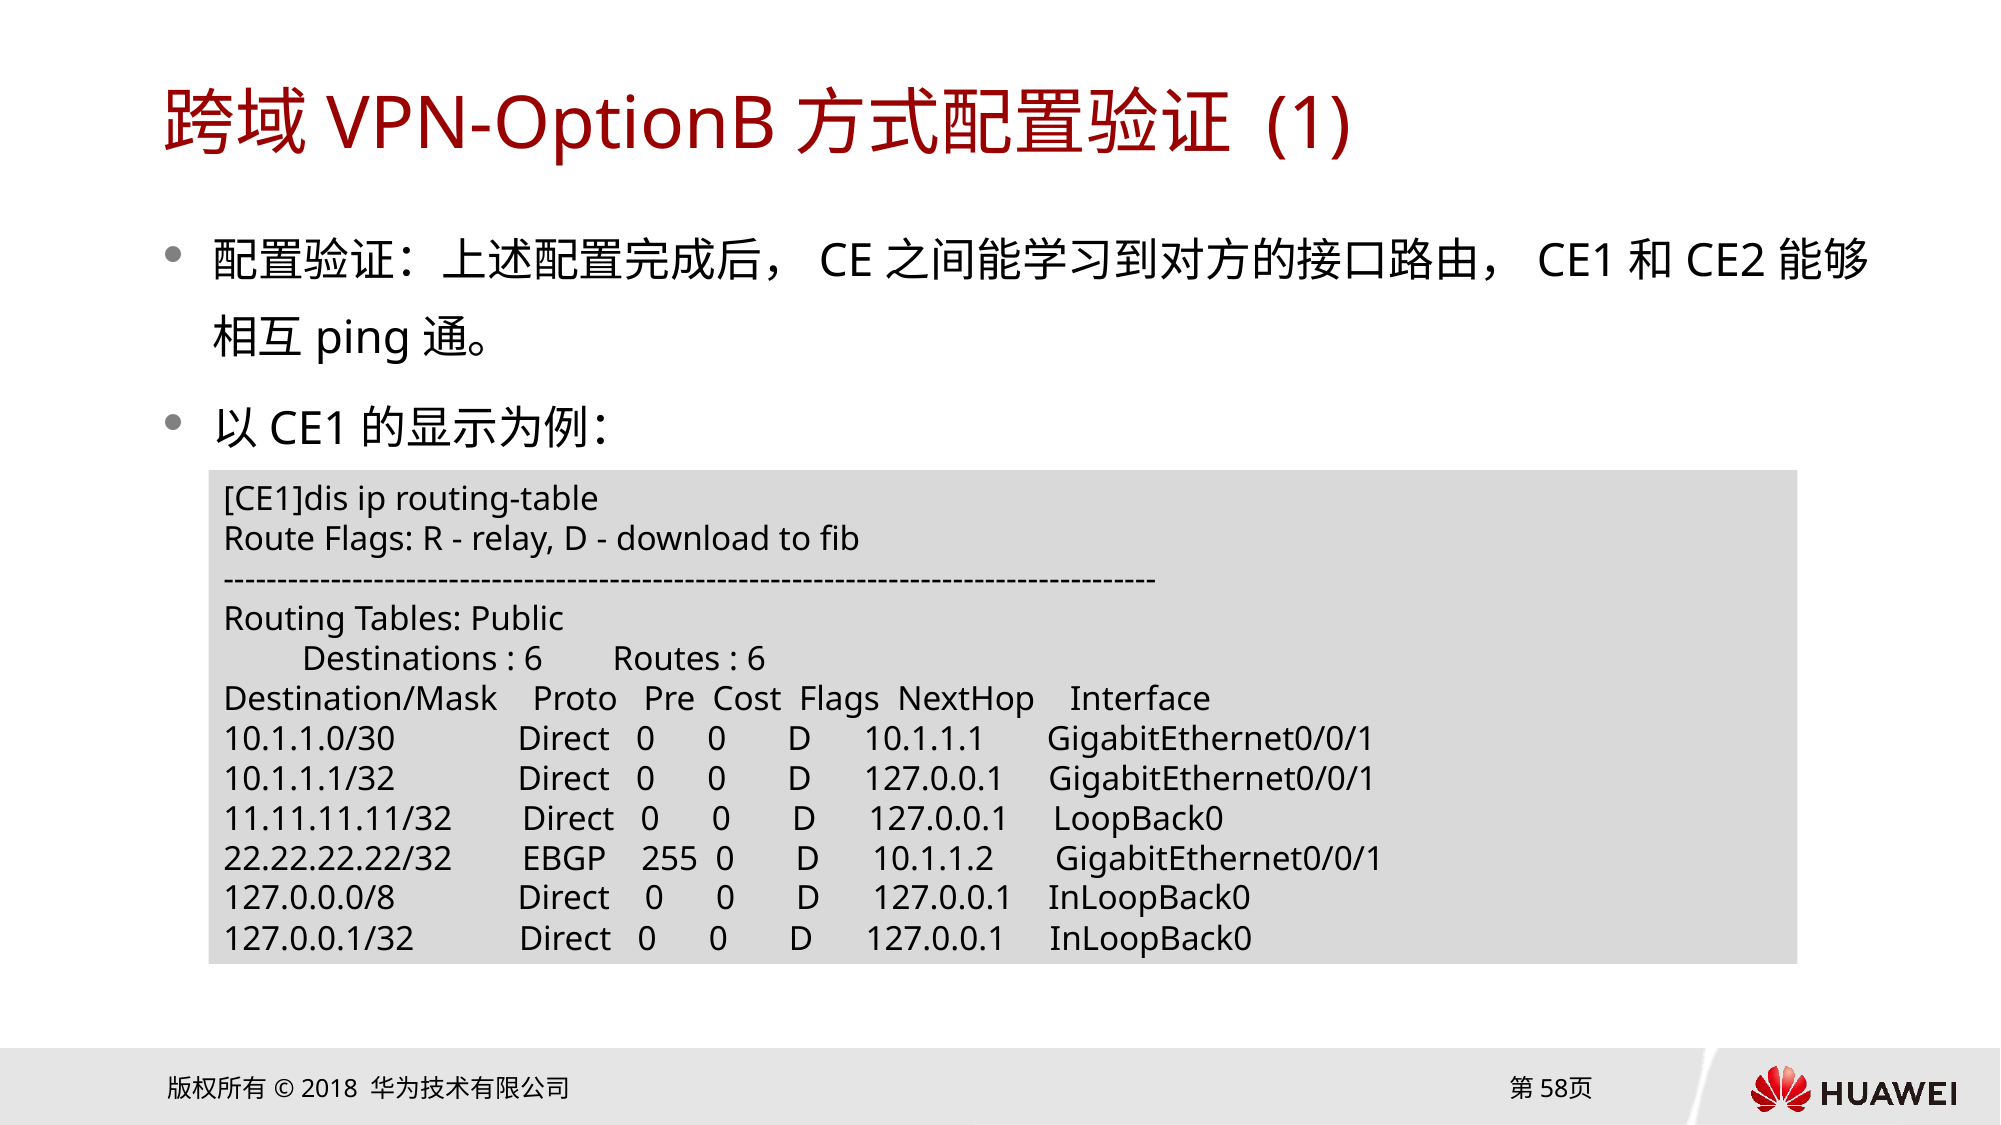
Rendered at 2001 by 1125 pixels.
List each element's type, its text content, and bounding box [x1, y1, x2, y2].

picture [0, 1048, 2000, 1125]
title 跨域VPN-OptionB方式配置验证 (1) [149, 47, 1883, 191]
list 配置验证：上述配置完成后，CE之间能学习到对方的接口路由，CE1和CE2能够相互ping通。 以CE1的显示为例： [149, 202, 1883, 971]
text_box [CE1]dis ip routing-table Route Flags: R - relay, D - download to fib --------------------------------------------------------------------------------------- Routing Tables: Public Destinations : 6 Routes : 6 Destination/Mask Proto Pre Cost Flags NextHop Interface 10.1.1.0/30 Direct 0 0 D 10.1.1.1 GigabitEthernet0/0/1 10.1.1.1/32 Direct 0 0 D 127.0.0.1 GigabitEthernet0/0/1 11.11.11.11/32 Direct 0 0 D 127.0.0.1 LoopBack0 22.22.22.22/32 EBGP 255 0 D 10.1.1.2 GigabitEthernet0/0/1 127.0.0.0/8 Direct 0 0 D 127.0.0.1 InLoopBack0 127.0.0.1/32 Direct 0 0 D 127.0.0.1 InLoopBack0 [208, 470, 1798, 964]
